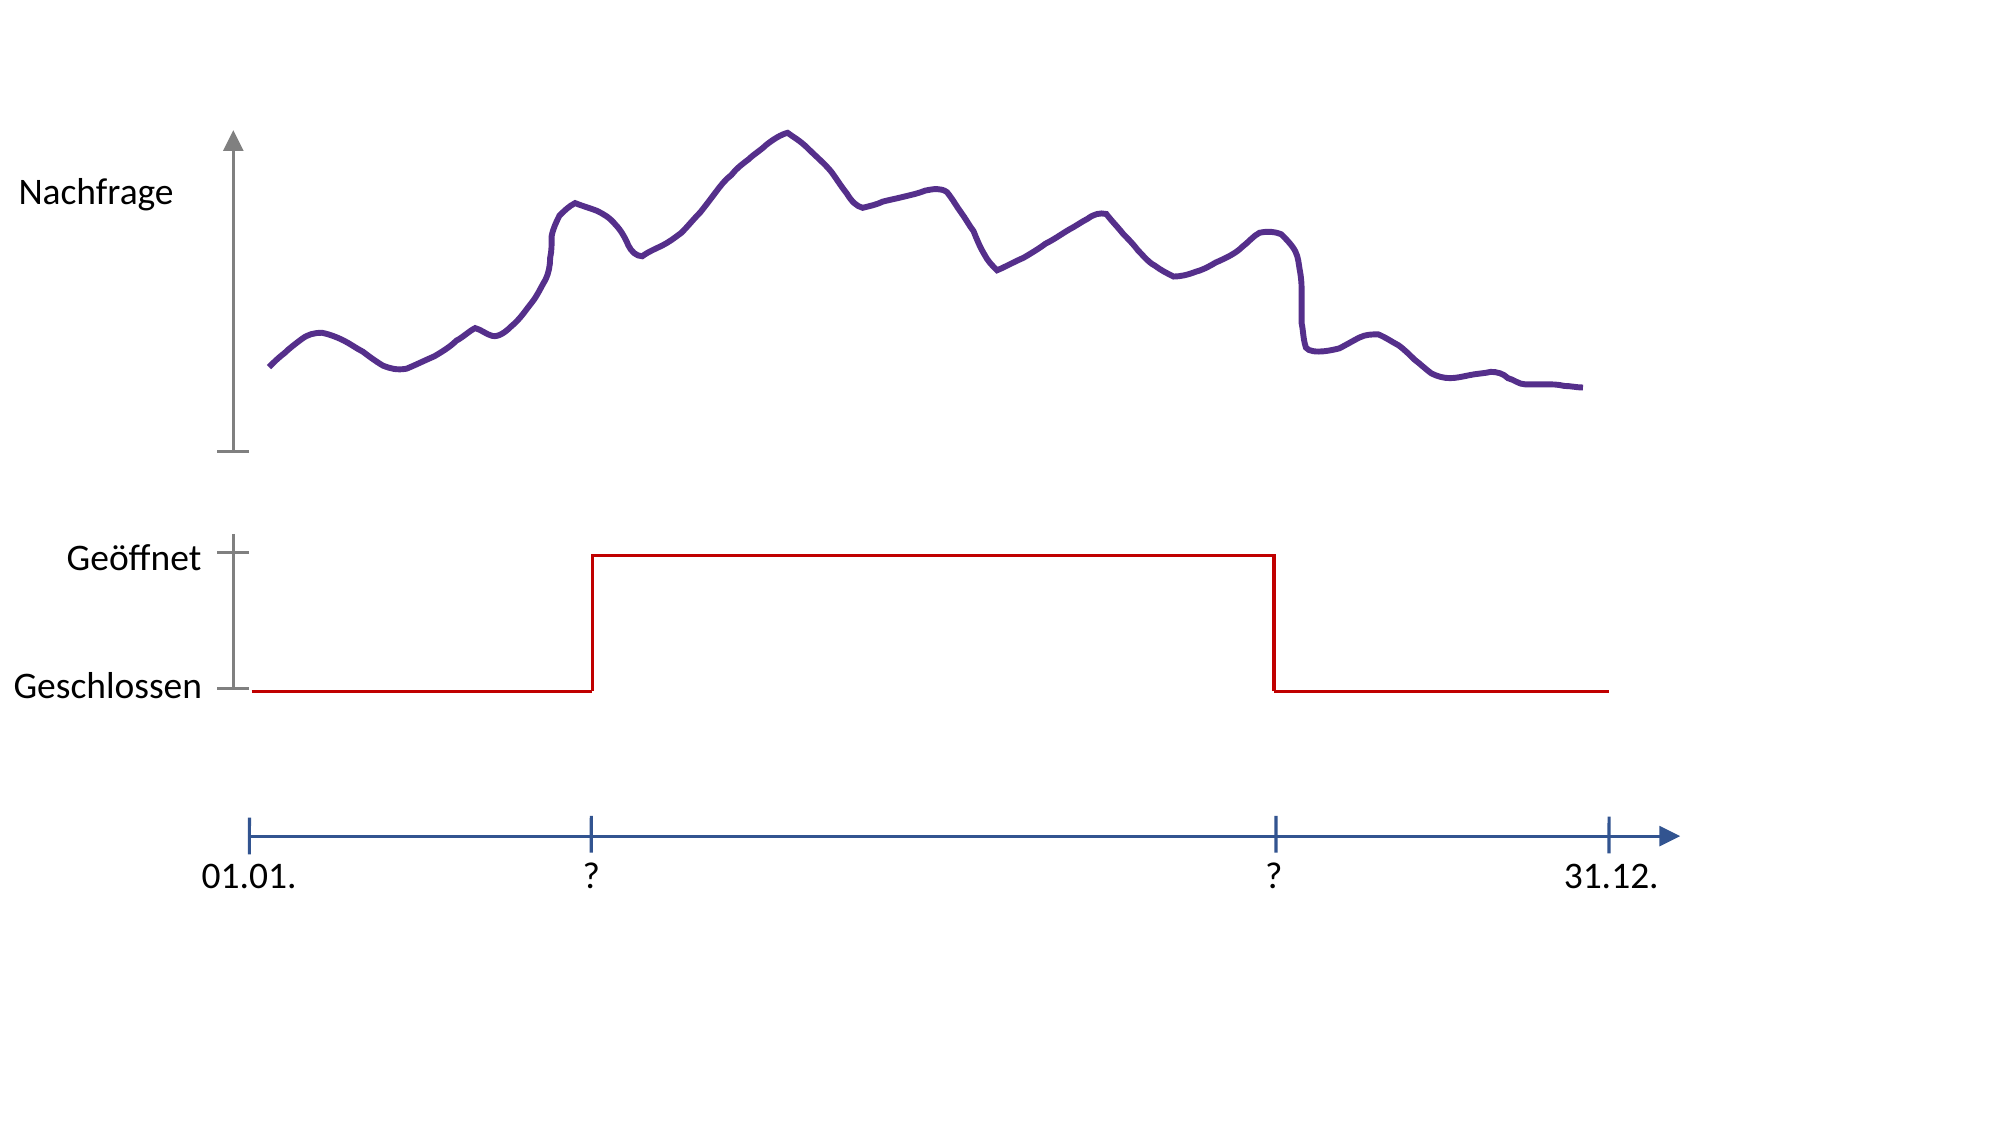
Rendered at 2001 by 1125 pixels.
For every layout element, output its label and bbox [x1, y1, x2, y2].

text_box [0, 130, 1681, 904]
